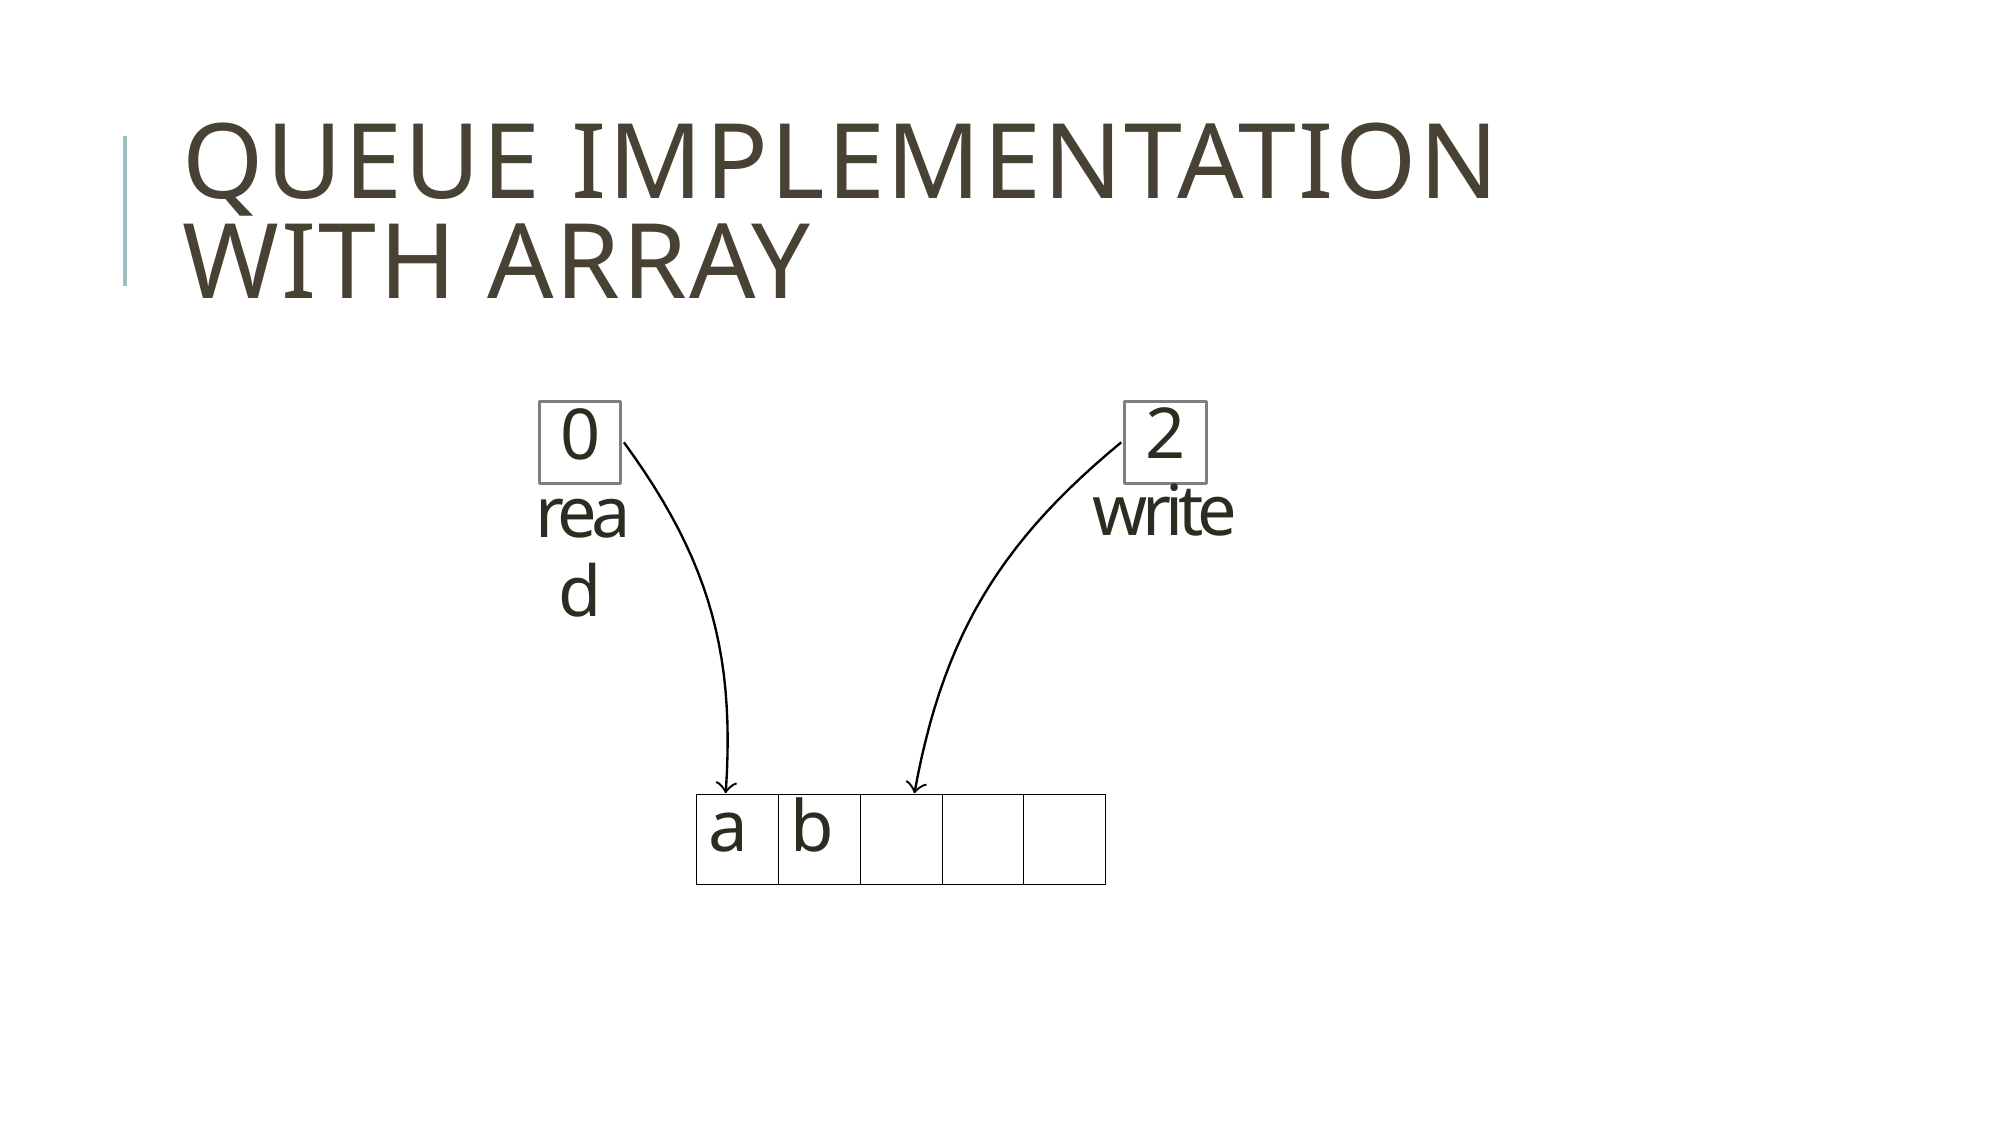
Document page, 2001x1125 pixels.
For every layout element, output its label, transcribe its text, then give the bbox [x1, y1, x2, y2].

table_header [943, 803, 1023, 884]
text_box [904, 439, 1125, 795]
title Queue Implementation with Array [168, 96, 1763, 342]
text_box 0 read [516, 390, 644, 631]
table_header [1024, 803, 1105, 884]
table_header a [697, 795, 778, 884]
table_header b [779, 795, 860, 884]
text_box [621, 439, 739, 795]
table_header [861, 795, 942, 884]
text_box 2 write [1092, 390, 1239, 550]
